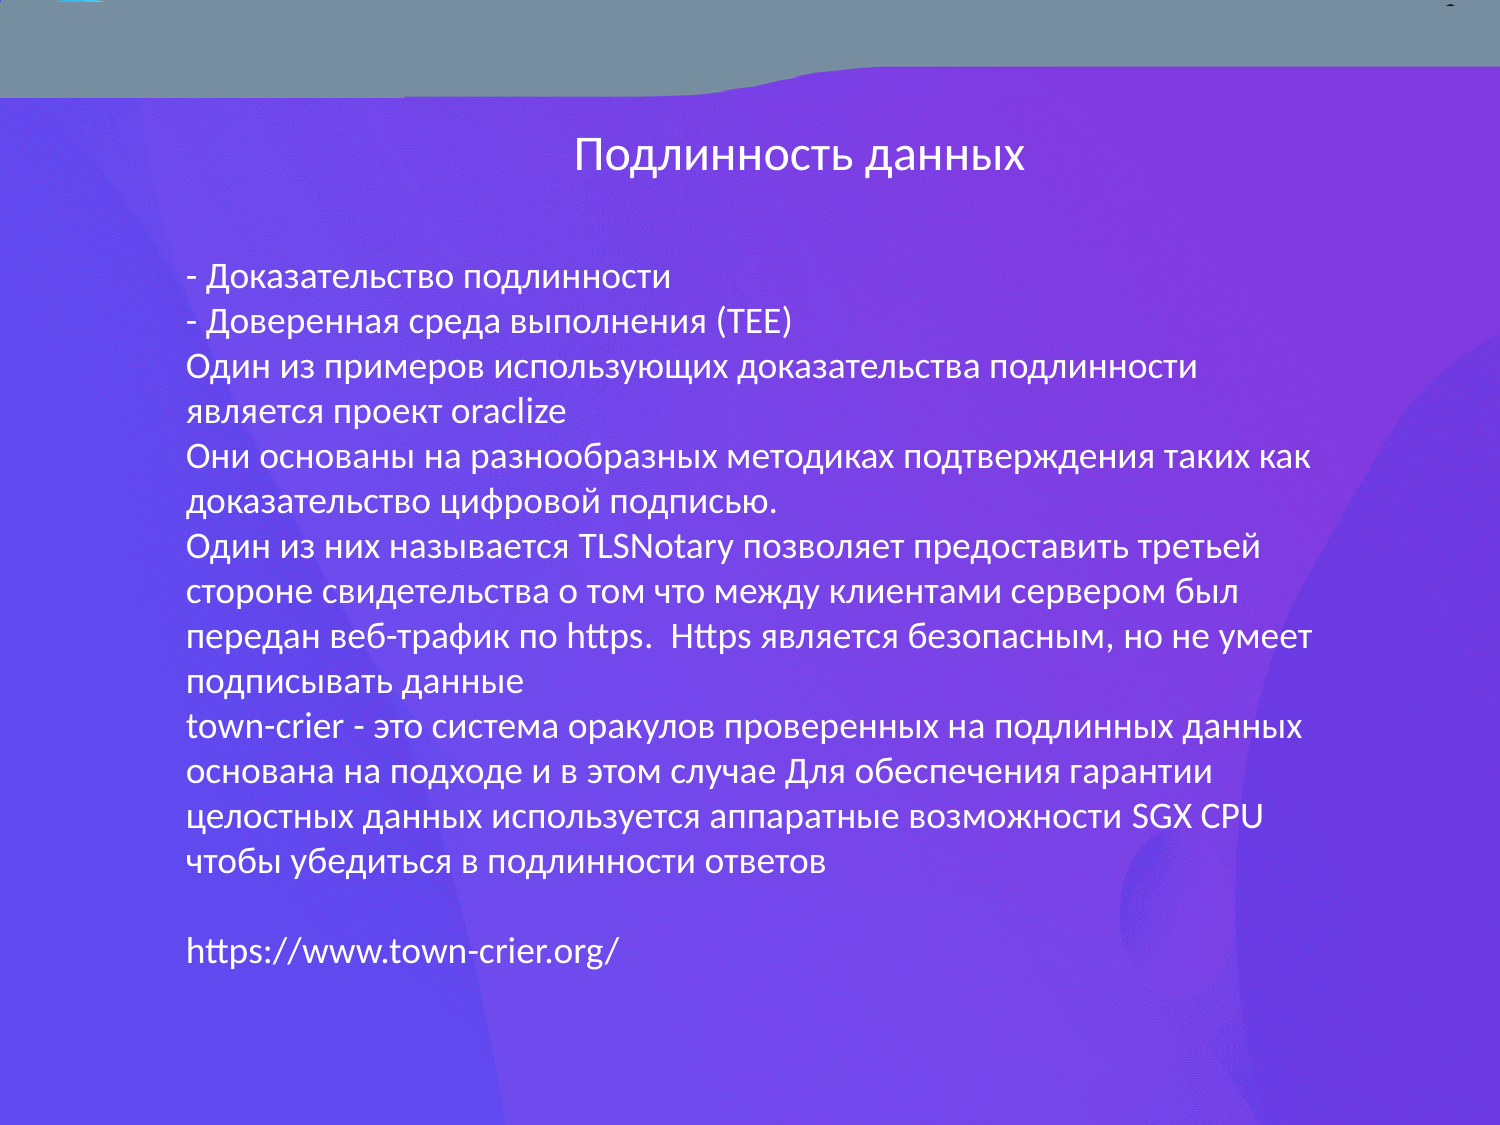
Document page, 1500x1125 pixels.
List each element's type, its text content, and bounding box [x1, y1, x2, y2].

text_box - Доказательство подлинности - Доверенная среда выполнения (TEE) Один из примеров использующих доказательства подлинности является проект oraclize Они основаны на разнообразных методиках подтверждения таких как доказательство цифровой подписью. Один из них называется TLSNotary позволяет предоставить третьей стороне свидетельства о том что между клиентами сервером был передан веб-трафик по https. Https является безопасным, но не умеет подписывать данные town-crier - это система оракулов проверенных на подлинных данных основана на подходе и в этом случае Для обеспечения гарантии целостных данных используется аппаратные возможности SGX CPU чтобы убедиться в подлинности ответов https://www.town-crier.org/ [171, 243, 1353, 1024]
picture [0, 0, 1500, 1125]
title Подлинность данных [395, 90, 1204, 211]
